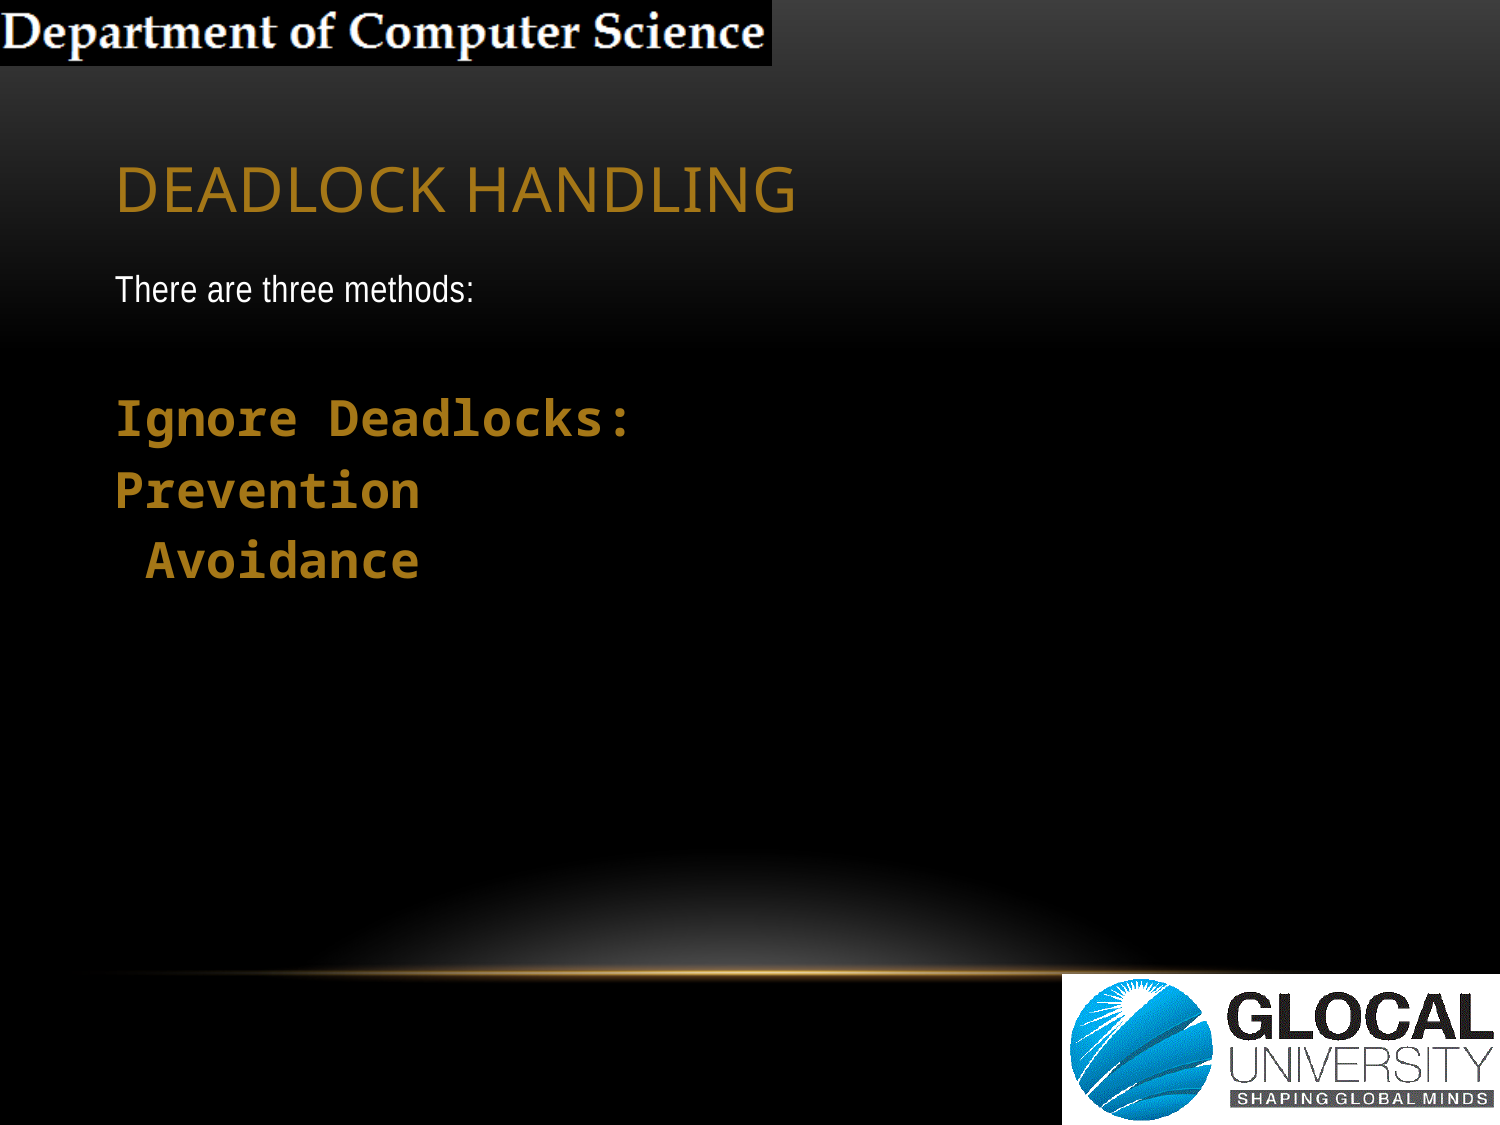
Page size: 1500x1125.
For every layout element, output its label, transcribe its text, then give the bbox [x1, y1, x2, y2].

list There are three methods: Ignore Deadlocks: Prevention Avoidance [99, 262, 1400, 938]
title Deadlock handling [99, 45, 1400, 233]
picture [0, 0, 1500, 1125]
